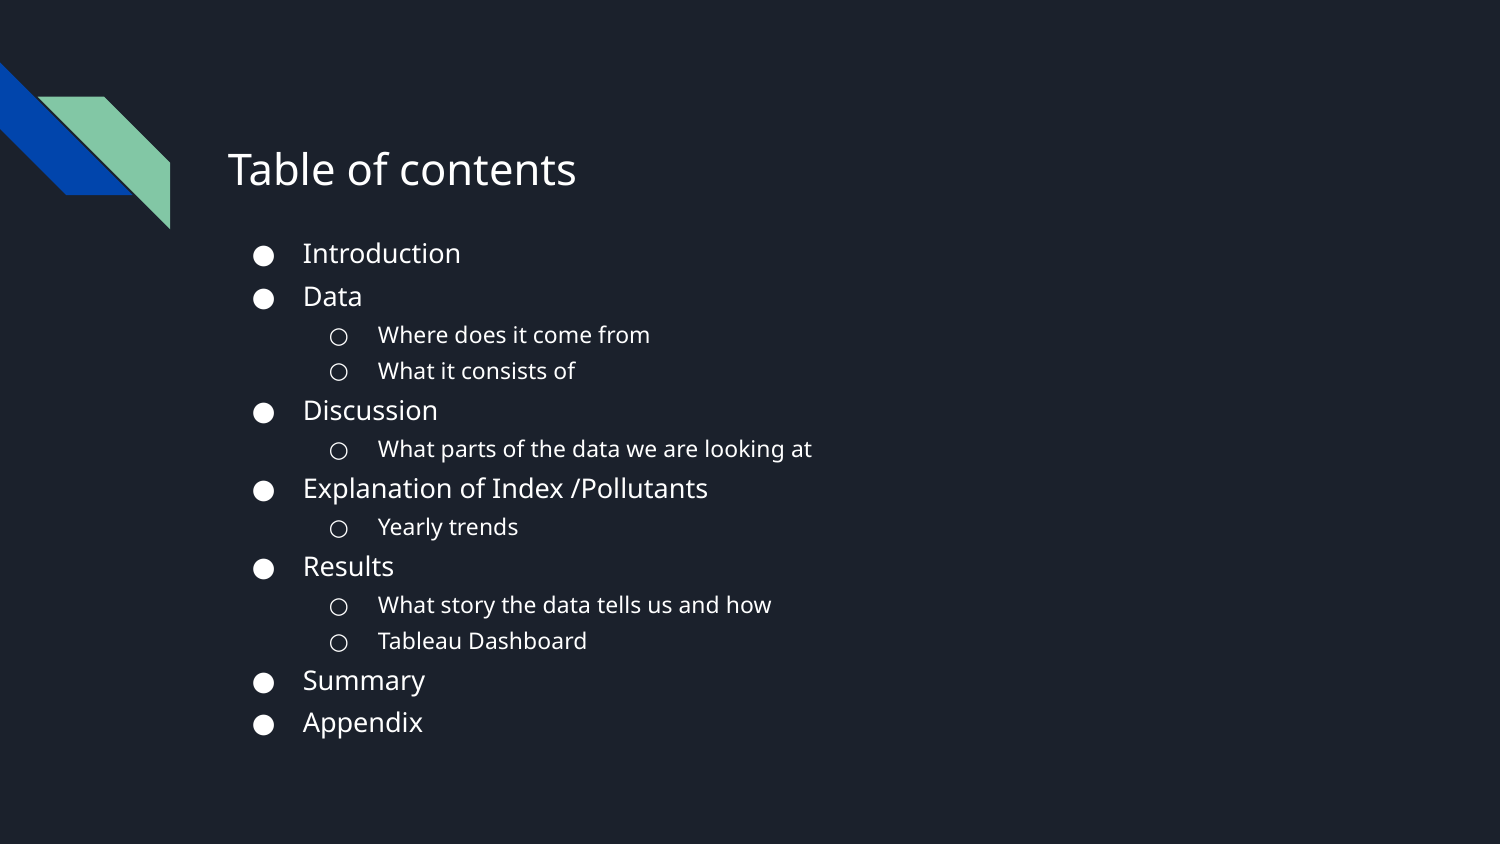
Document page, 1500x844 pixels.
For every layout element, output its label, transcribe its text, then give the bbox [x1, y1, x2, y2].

list Introduction Data Where does it come from What it consists of Discussion What parts of the data we are looking at Explanation of Index /Pollutants Yearly trends Results What story the data tells us and how Tableau Dashboard Summary Appendix [212, 214, 1368, 789]
title Table of contents [212, 64, 1368, 214]
